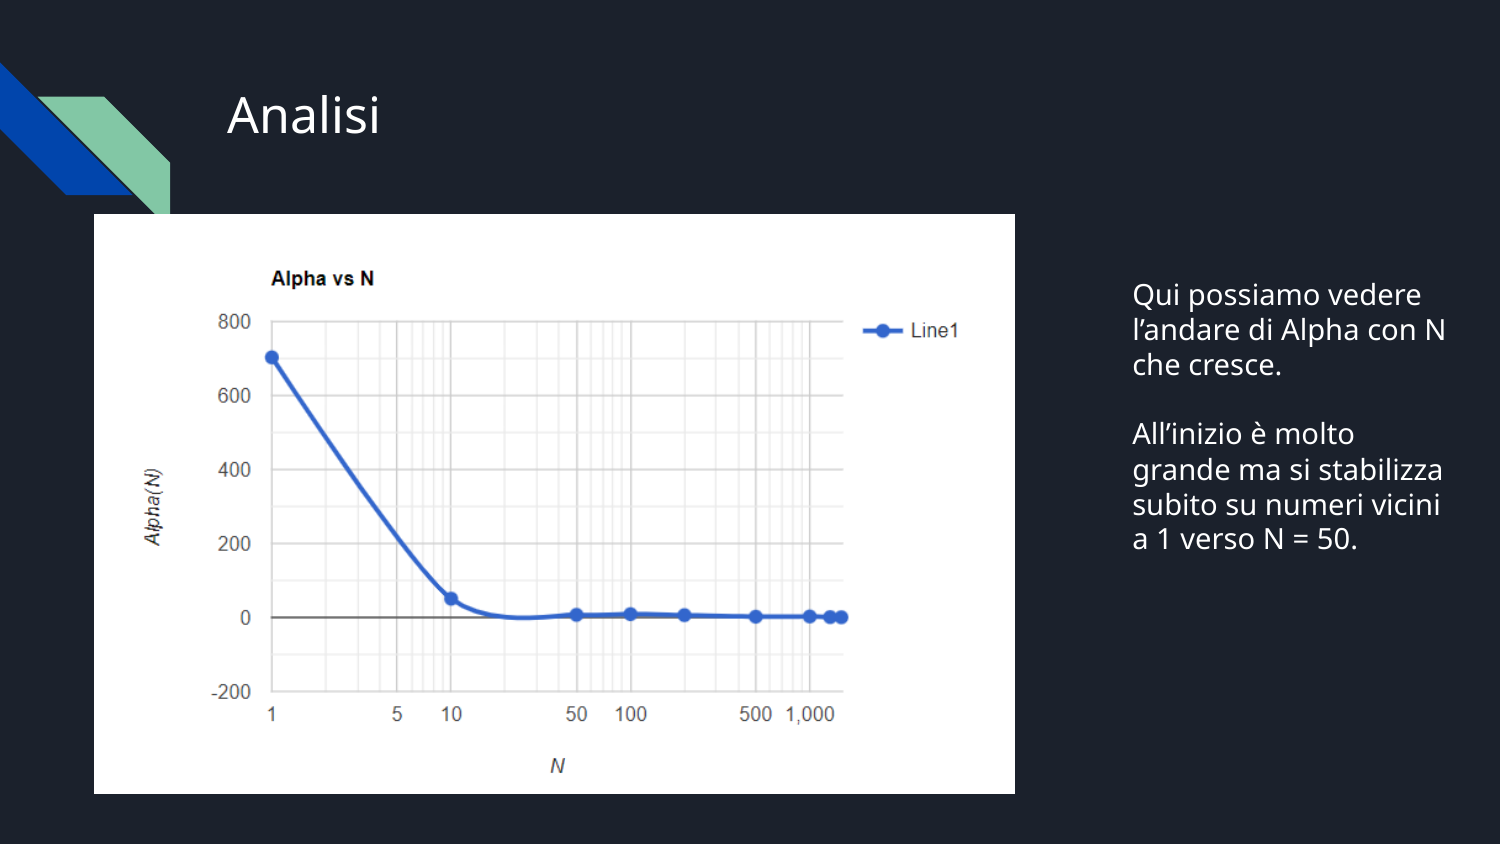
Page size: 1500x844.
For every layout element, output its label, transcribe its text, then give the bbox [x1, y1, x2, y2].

text_box Qui possiamo vedere l’andare di Alpha con N che cresce. All’inizio è molto grande ma si stabilizza subito su numeri vicini a 1 verso N = 50. [1117, 261, 1470, 692]
picture [93, 214, 1015, 794]
title Analisi [212, 64, 1368, 215]
